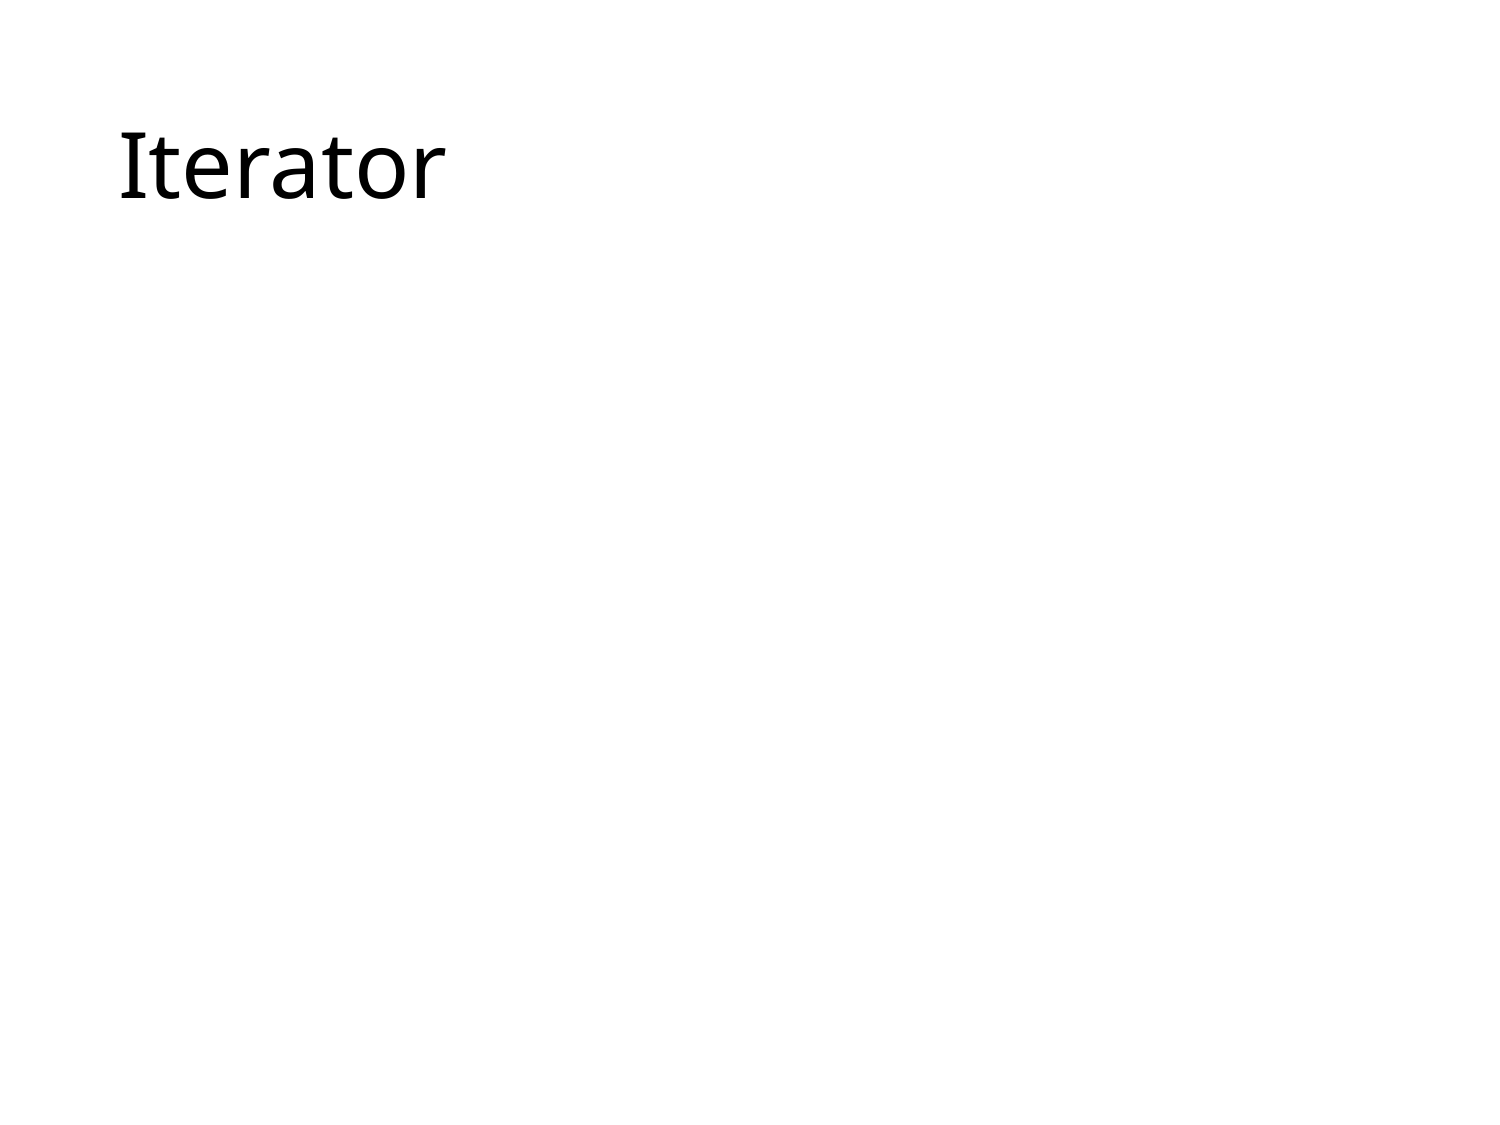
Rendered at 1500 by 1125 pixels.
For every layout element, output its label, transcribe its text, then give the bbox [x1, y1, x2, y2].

title Iterator [103, 59, 1397, 278]
